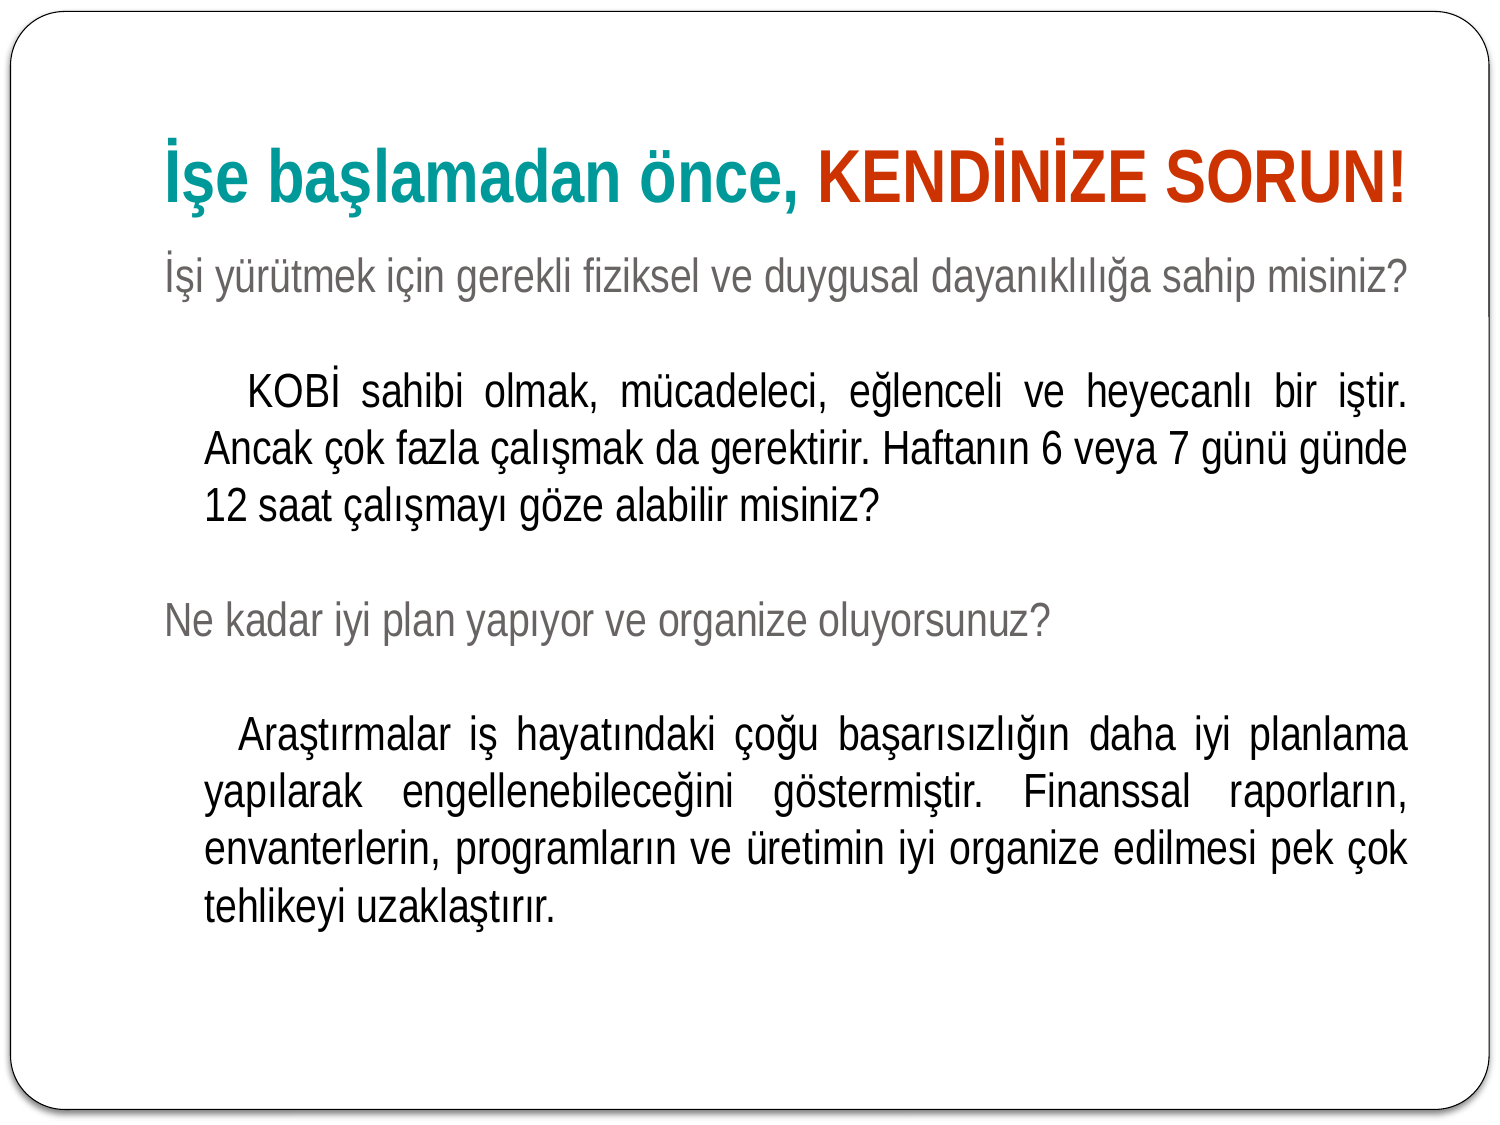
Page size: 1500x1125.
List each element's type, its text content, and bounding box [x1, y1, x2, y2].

title İşe başlamadan önce, KENDİNİZE SORUN! [150, 45, 1425, 233]
list İşi yürütmek için gerekli fiziksel ve duygusal dayanıklılığa sahip misiniz? KOBİ sahibi olmak, mücadeleci, eğlenceli ve heyecanlı bir iştir. Ancak çok fazla çalışmak da gerektirir. Haftanın 6 veya 7 günü günde 12 saat çalışmayı göze alabilir misiniz? Ne kadar iyi plan yapıyor ve organize oluyorsunuz? Araştırmalar iş hayatındaki çoğu başarısızlığın daha iyi planlama yapılarak engellenebileceğini göstermiştir. Finanssal raporların, envanterlerin, programların ve üretimin iyi organize edilmesi pek çok tehlikeyi uzaklaştırır. [150, 237, 1425, 988]
